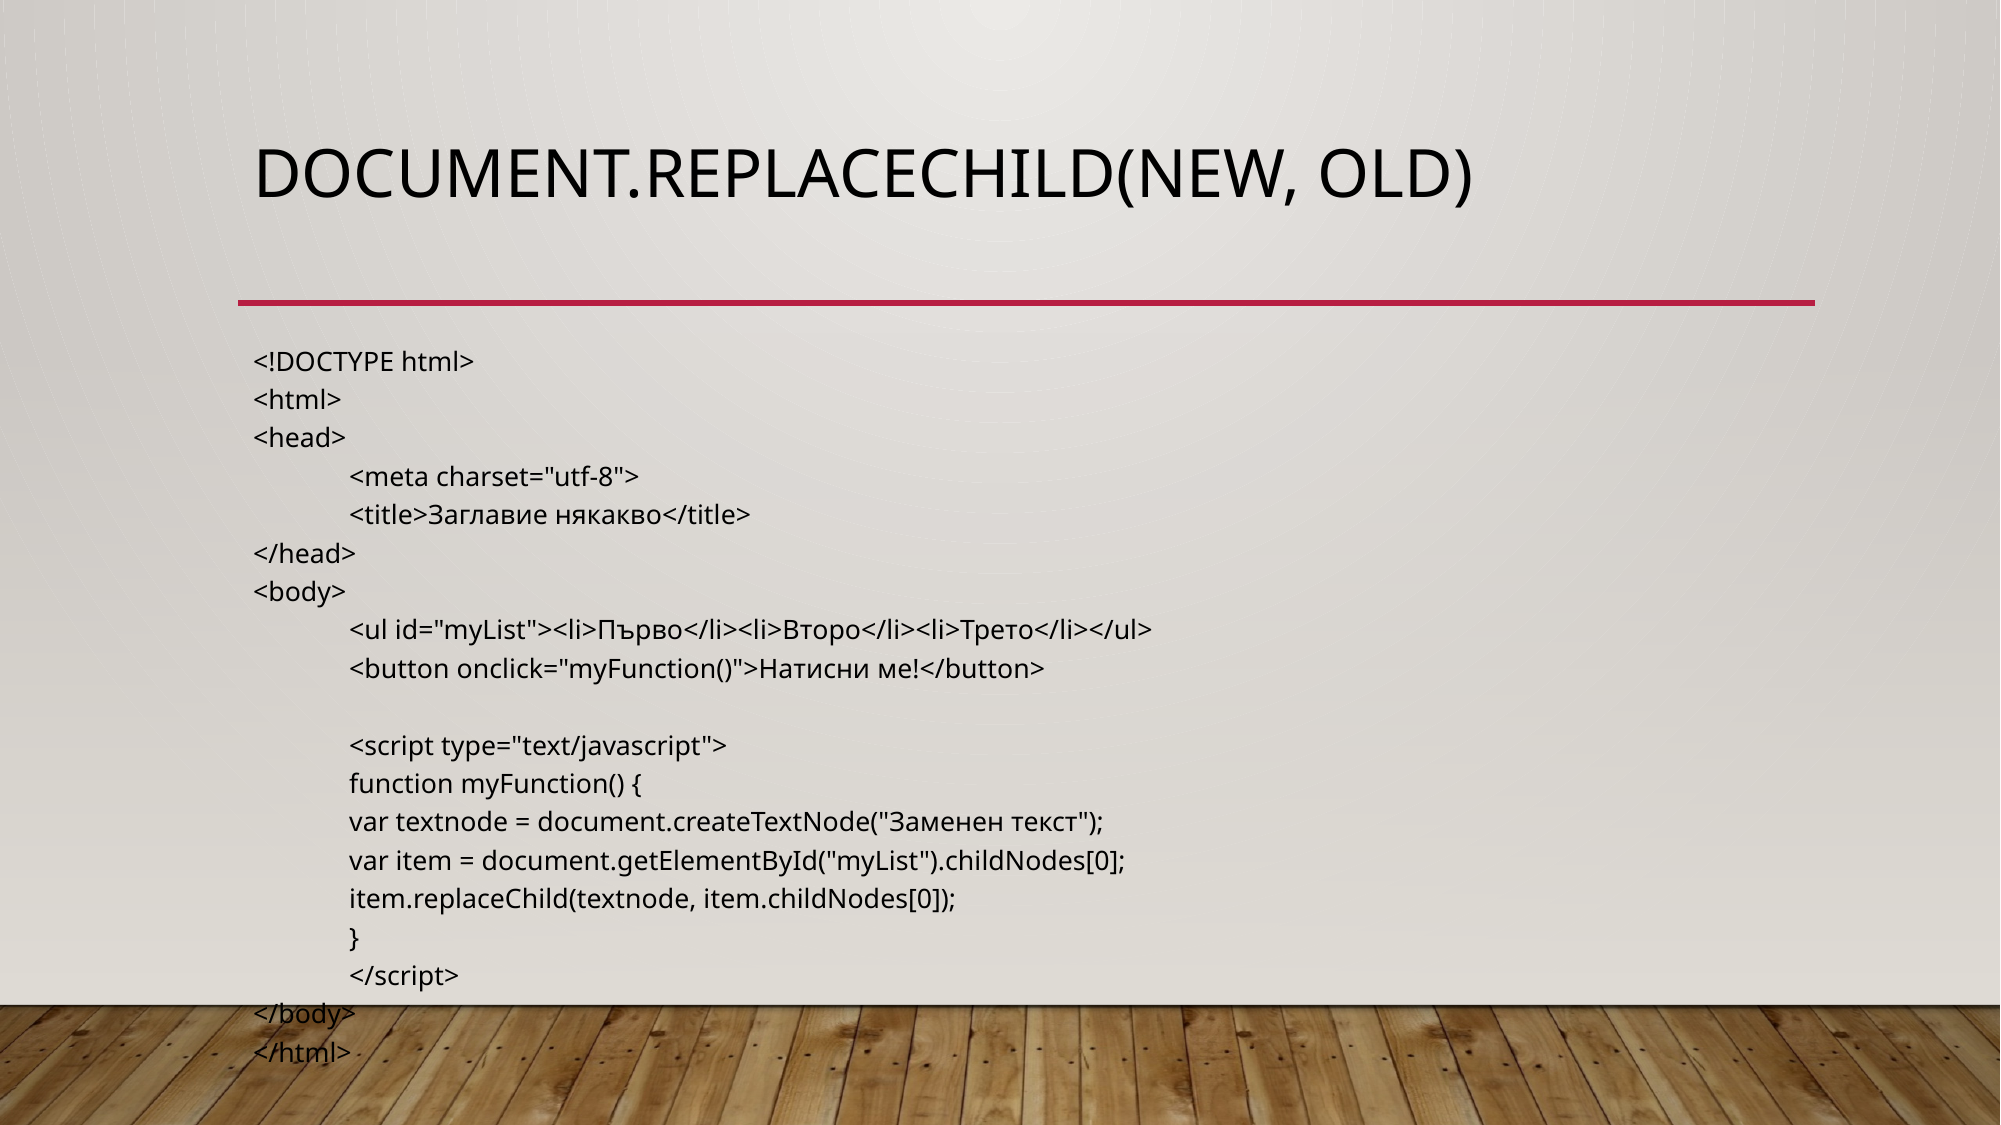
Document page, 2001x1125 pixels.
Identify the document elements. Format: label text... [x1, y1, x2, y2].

picture [0, 1005, 2000, 1125]
list <!DOCTYPE html> <html> <head> <meta charset="utf-8"> <title>Заглавие някакво</title> </head> <body> <ul id="myList"><li>Първо</li><li>Второ</li><li>Трето</li></ul> <button onclick="myFunction()">Натисни ме!</button> <script type="text/javascript"> function myFunction() { var textnode = document.createTextNode("Заменен текст"); var item = document.getElementById("myList").childNodes[0]; item.replaceChild(textnode, item.childNodes[0]); } </script> </body> </html> [238, 330, 1814, 1079]
title document.replaceChild(new, old) [238, 131, 1814, 305]
